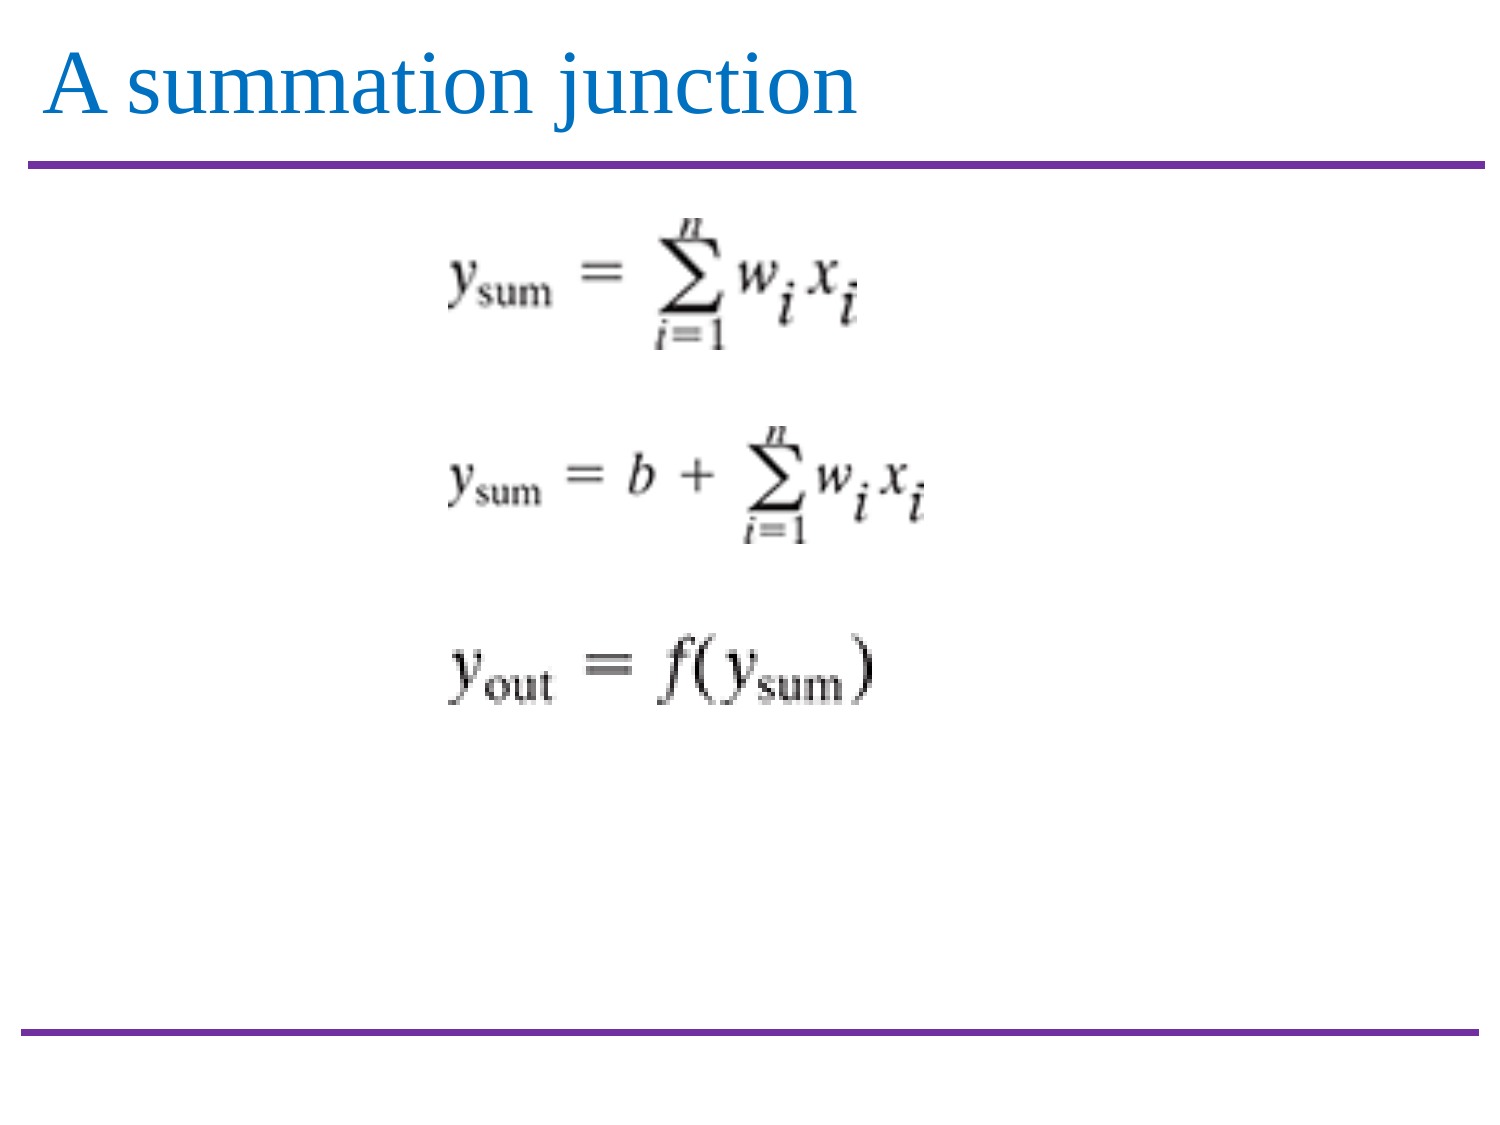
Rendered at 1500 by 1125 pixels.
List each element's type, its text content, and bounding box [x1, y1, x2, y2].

title A summation junction [27, 25, 1443, 143]
picture [448, 426, 924, 544]
picture [448, 633, 872, 705]
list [448, 218, 857, 350]
